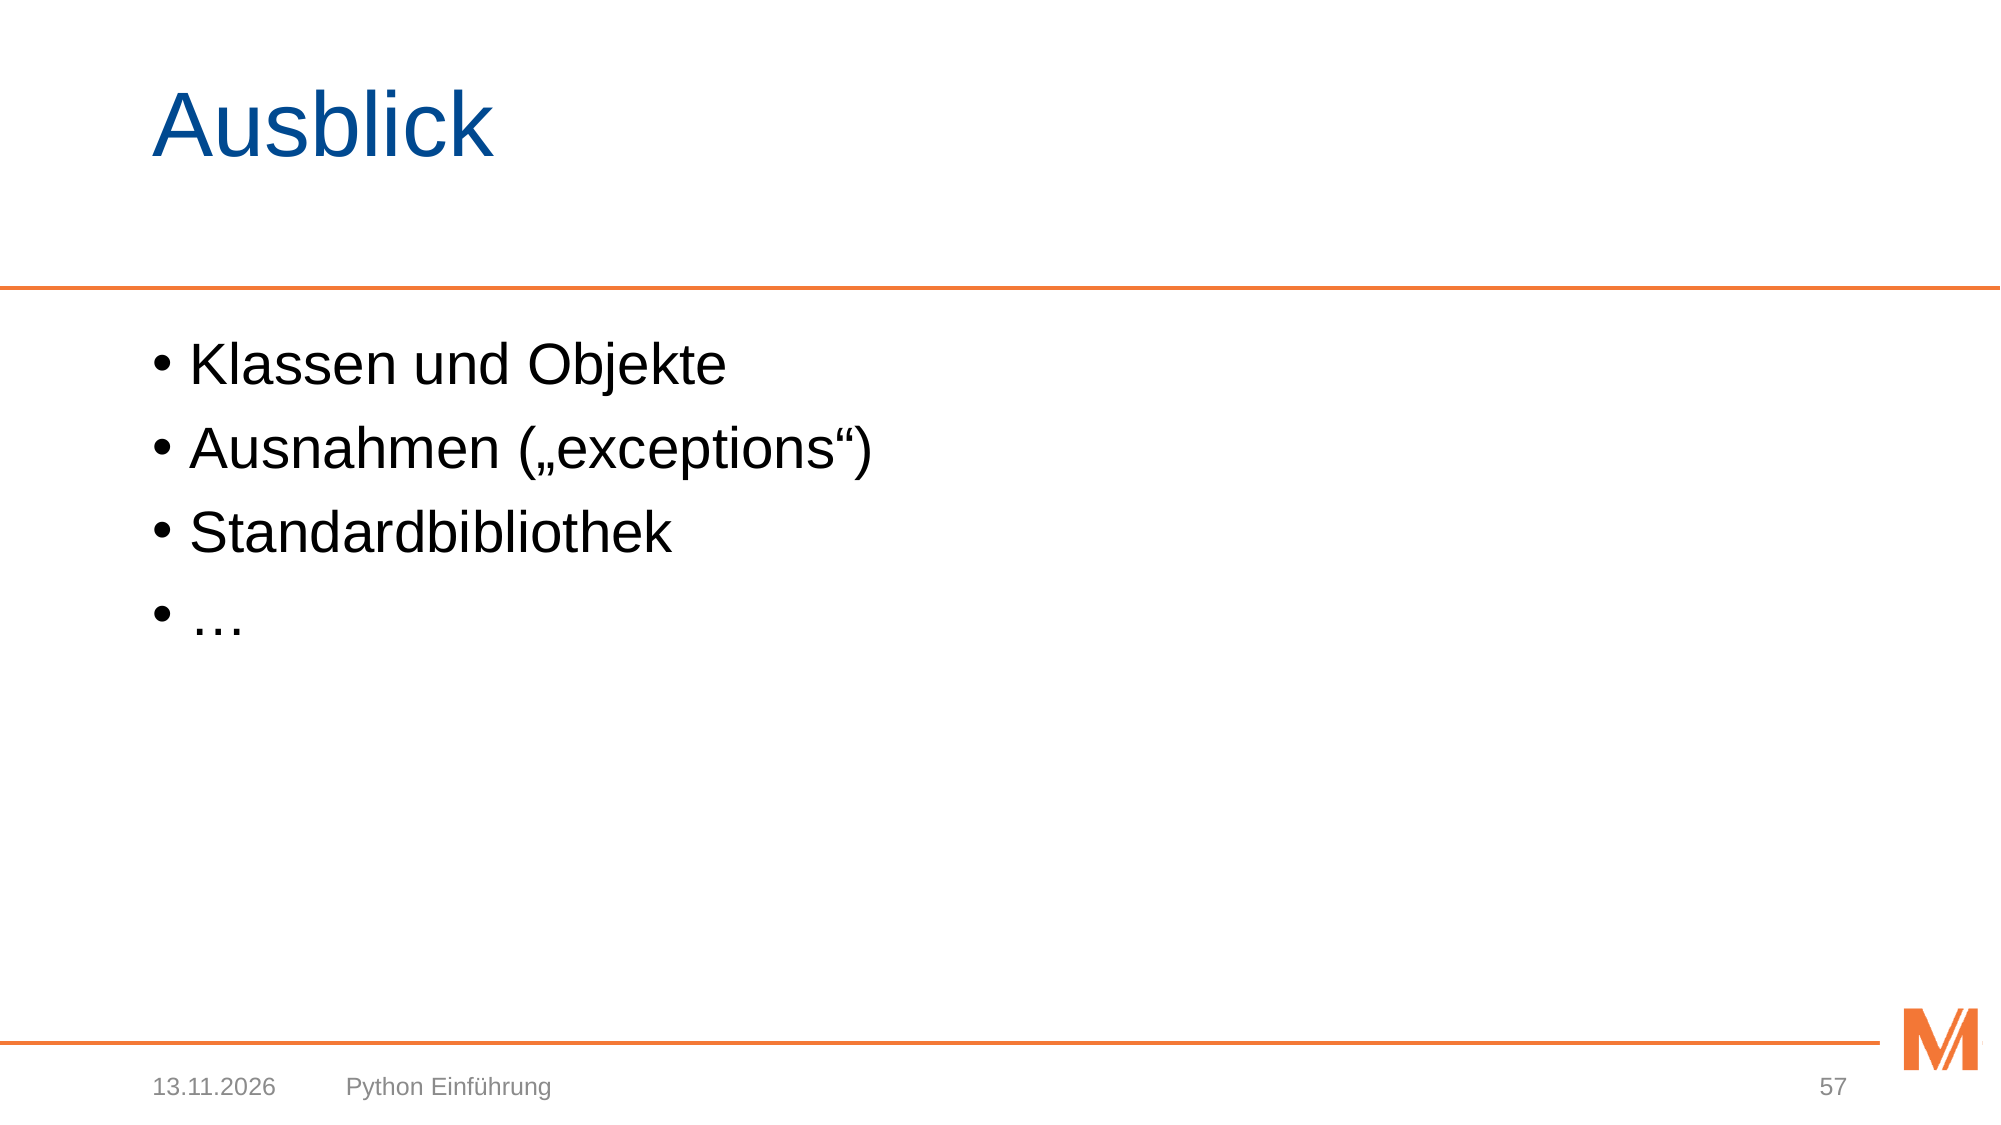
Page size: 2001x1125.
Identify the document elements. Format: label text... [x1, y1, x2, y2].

title Ausblick [137, 59, 1984, 264]
slide_number 57 [1743, 1055, 1863, 1116]
footer Python Einführung [330, 1055, 1721, 1116]
list Klassen und Objekte Ausnahmen („exceptions“) Standardbibliothek … [137, 327, 1875, 1028]
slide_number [137, 1055, 313, 1116]
picture [1879, 989, 1982, 1097]
